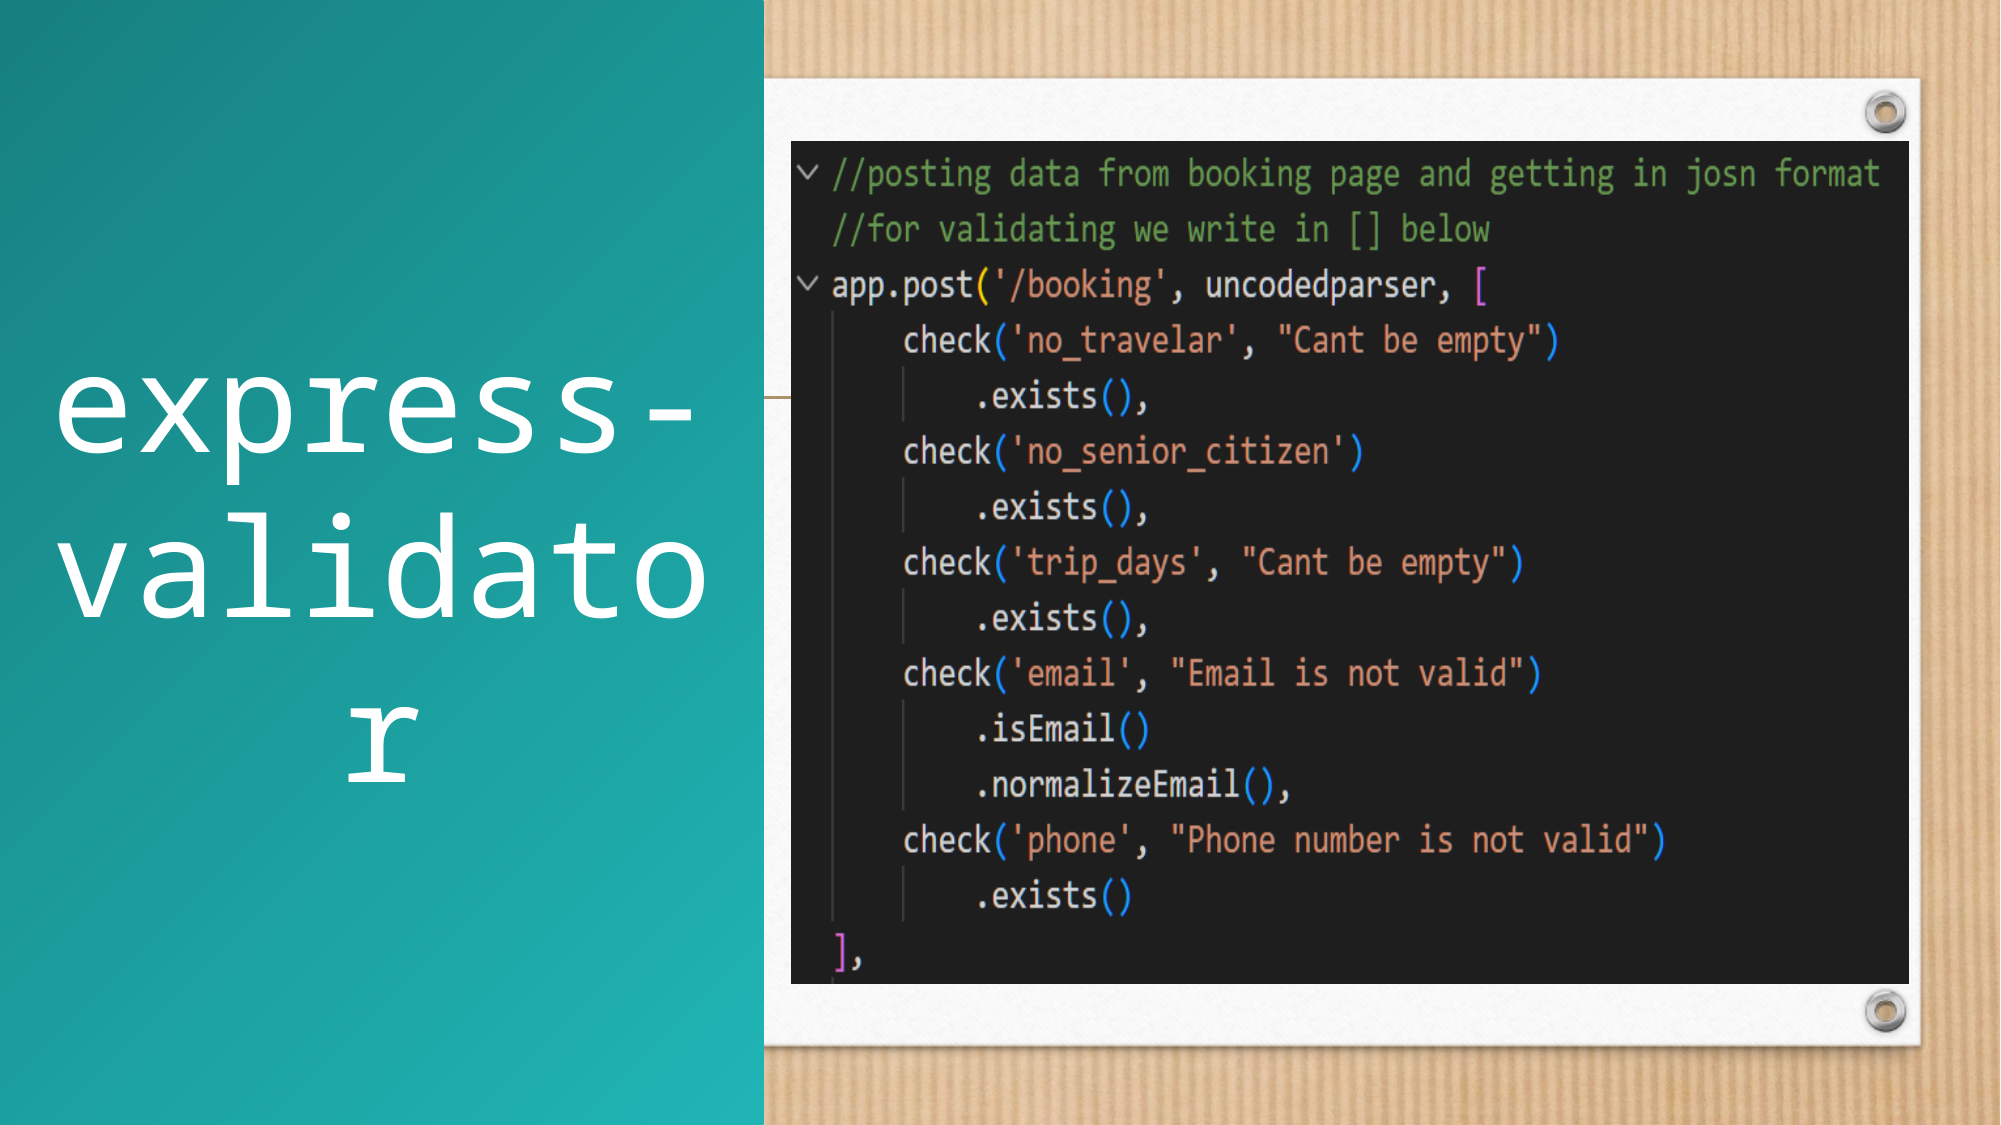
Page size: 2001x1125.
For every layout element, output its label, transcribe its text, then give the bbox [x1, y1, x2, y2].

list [790, 141, 1910, 985]
picture [764, 0, 2001, 1125]
title express-validator [0, 0, 764, 1125]
